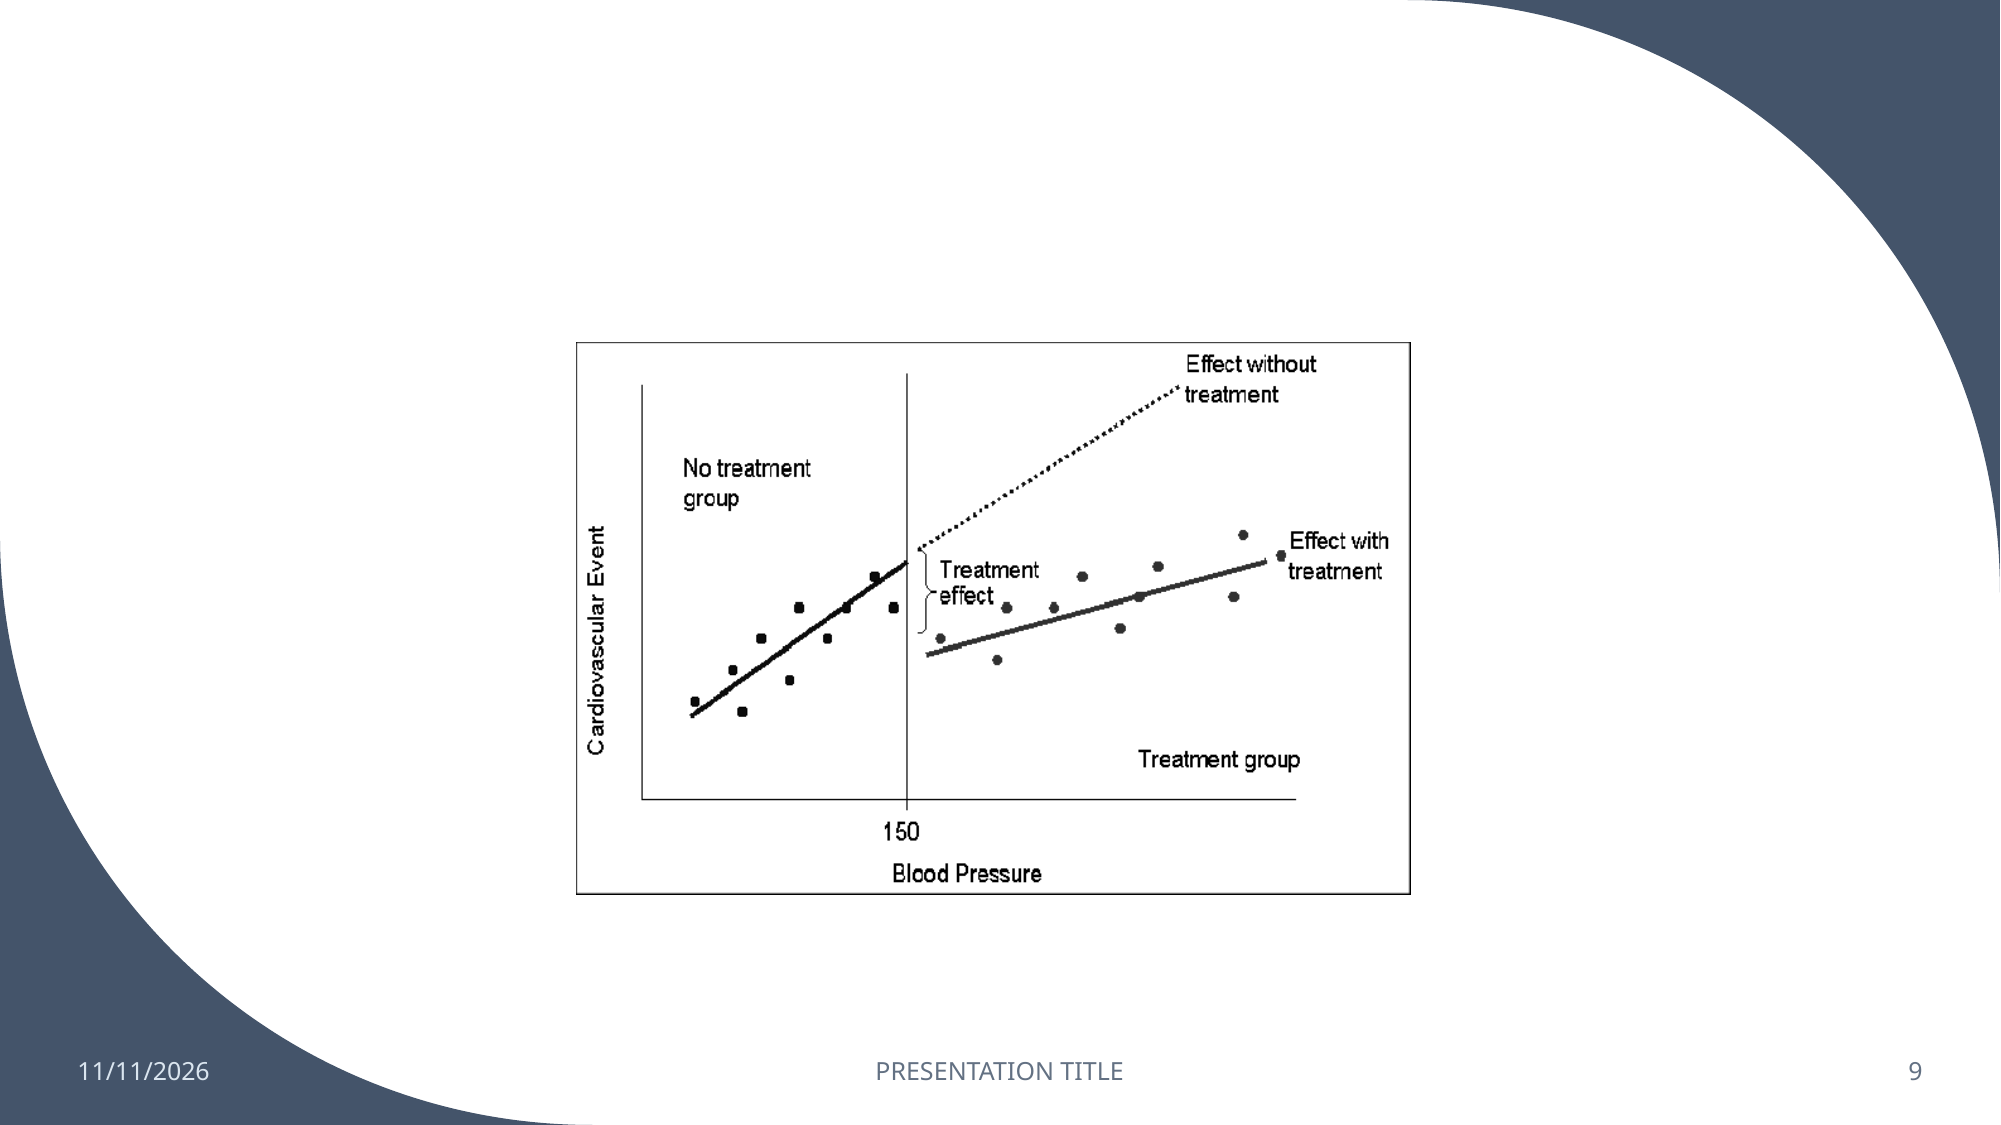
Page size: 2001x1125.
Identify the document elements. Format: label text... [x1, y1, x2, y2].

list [576, 342, 1411, 895]
slide_number 9 [1665, 1042, 1938, 1103]
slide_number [62, 1042, 342, 1103]
footer PRESENTATION TITLE [662, 1042, 1338, 1103]
